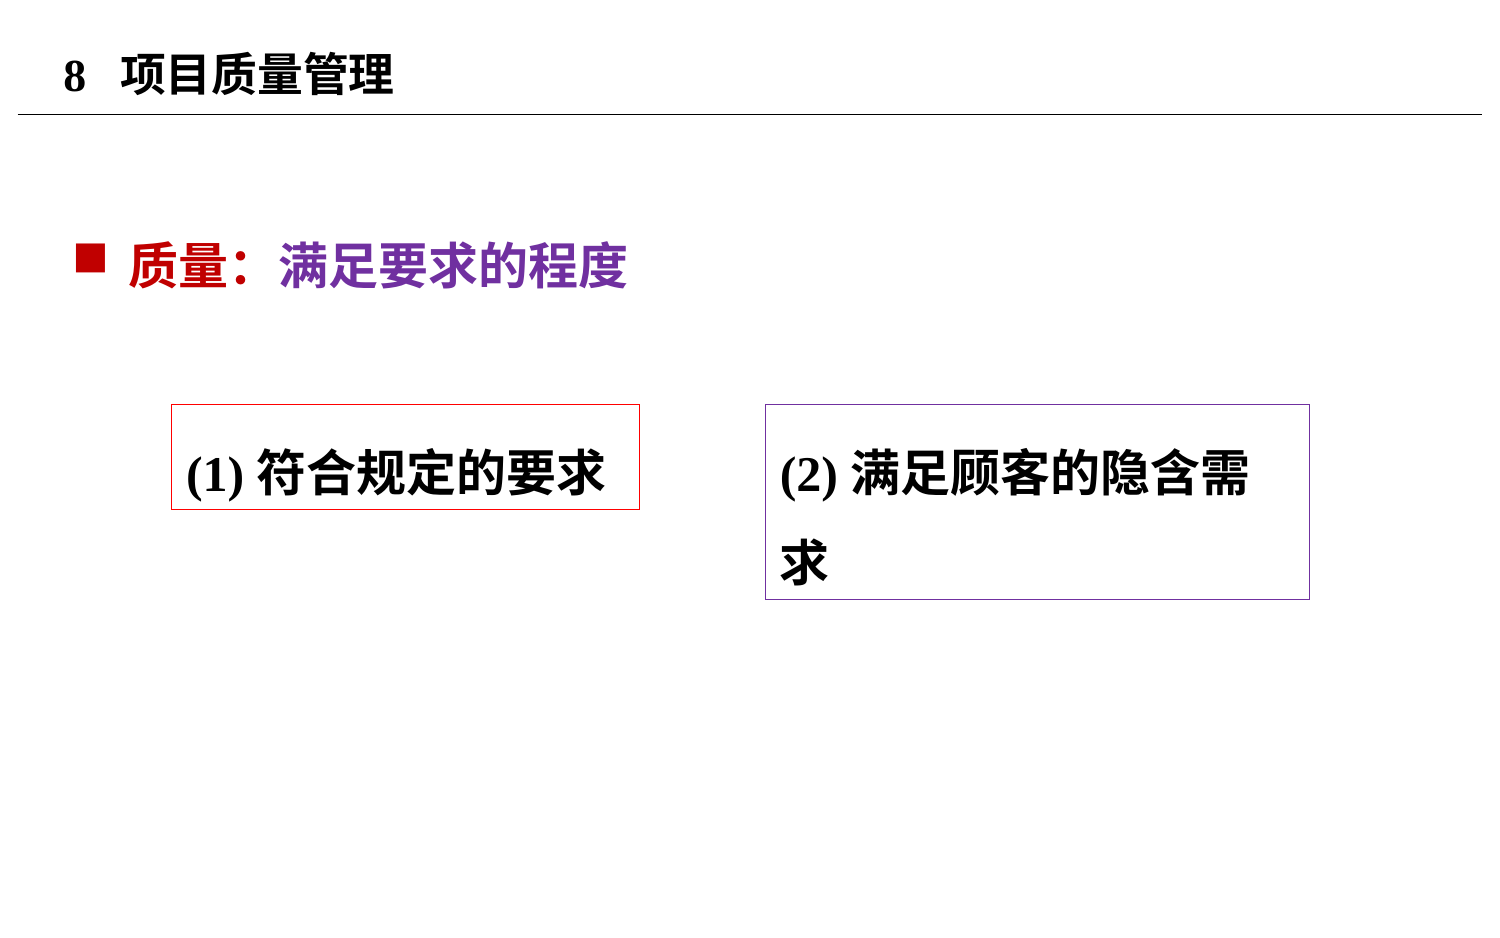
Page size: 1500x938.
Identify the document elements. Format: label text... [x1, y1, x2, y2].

text_box (1)符合规定的要求 [171, 404, 640, 510]
text_box (2)满足顾客的隐含需求 [765, 404, 1310, 600]
title 8 项目质量管理 [48, 19, 1005, 127]
text_box 质量：满足要求的程度 [57, 197, 1473, 783]
